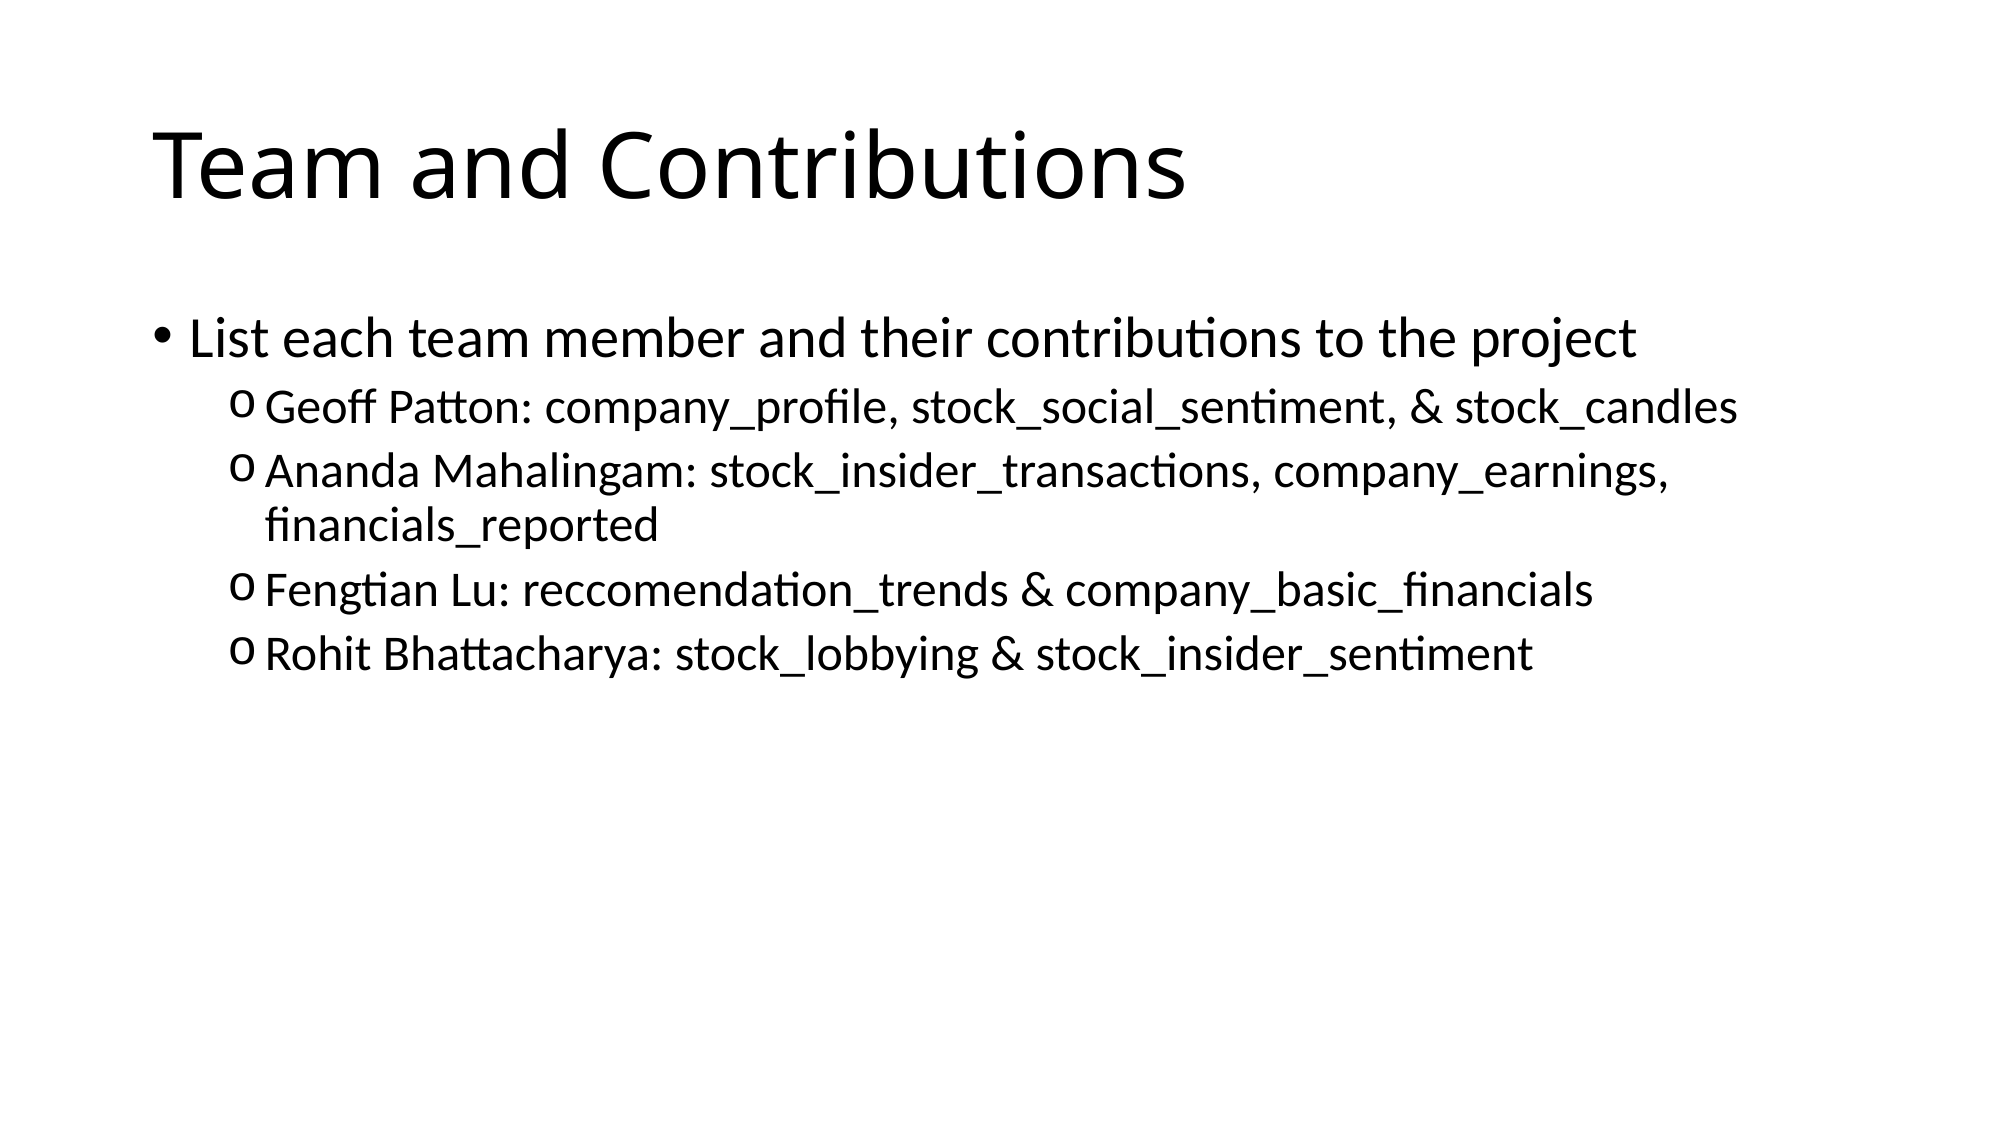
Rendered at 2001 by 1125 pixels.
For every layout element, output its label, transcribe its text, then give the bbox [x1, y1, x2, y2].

list List each team member and their contributions to the project Geoff Patton: company_profile, stock_social_sentiment, & stock_candles Ananda Mahalingam: stock_insider_transactions, company_earnings, financials_reported Fengtian Lu: reccomendation_trends & company_basic_financials Rohit Bhattacharya: stock_lobbying & stock_insider_sentiment [137, 299, 1863, 1014]
title Team and Contributions [137, 59, 1863, 278]
